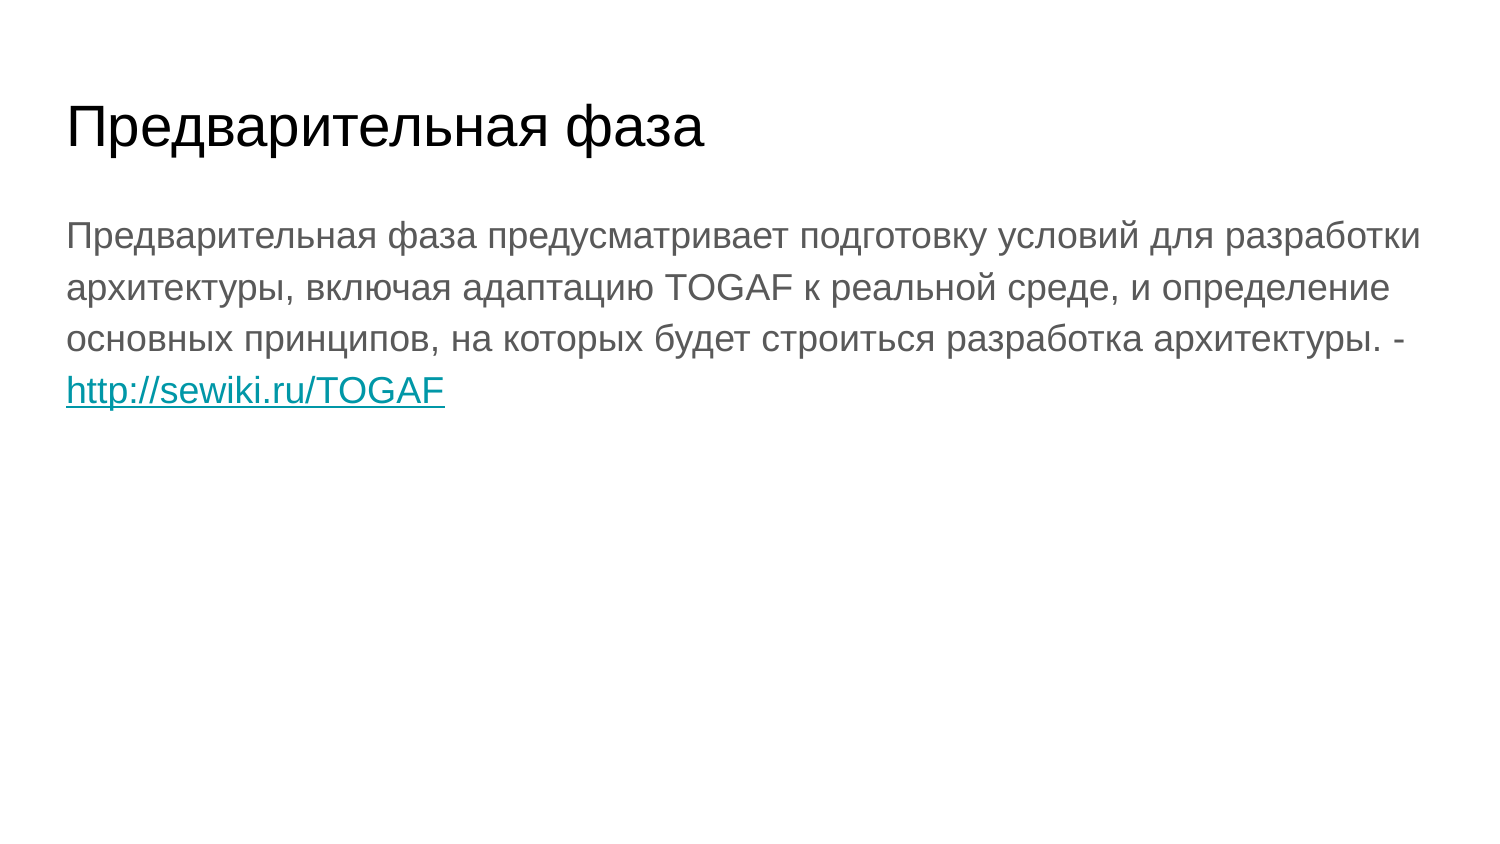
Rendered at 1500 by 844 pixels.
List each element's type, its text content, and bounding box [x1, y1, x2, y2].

title Предварительная фаза [51, 72, 1449, 167]
list Предварительная фаза предусматривает подготовку условий для разработки архитектуры, включая адаптацию TOGAF к реальной среде, и определение основных принципов, на которых будет строиться разработка архитектуры. - http://sewiki.ru/TOGAF [51, 189, 1449, 750]
